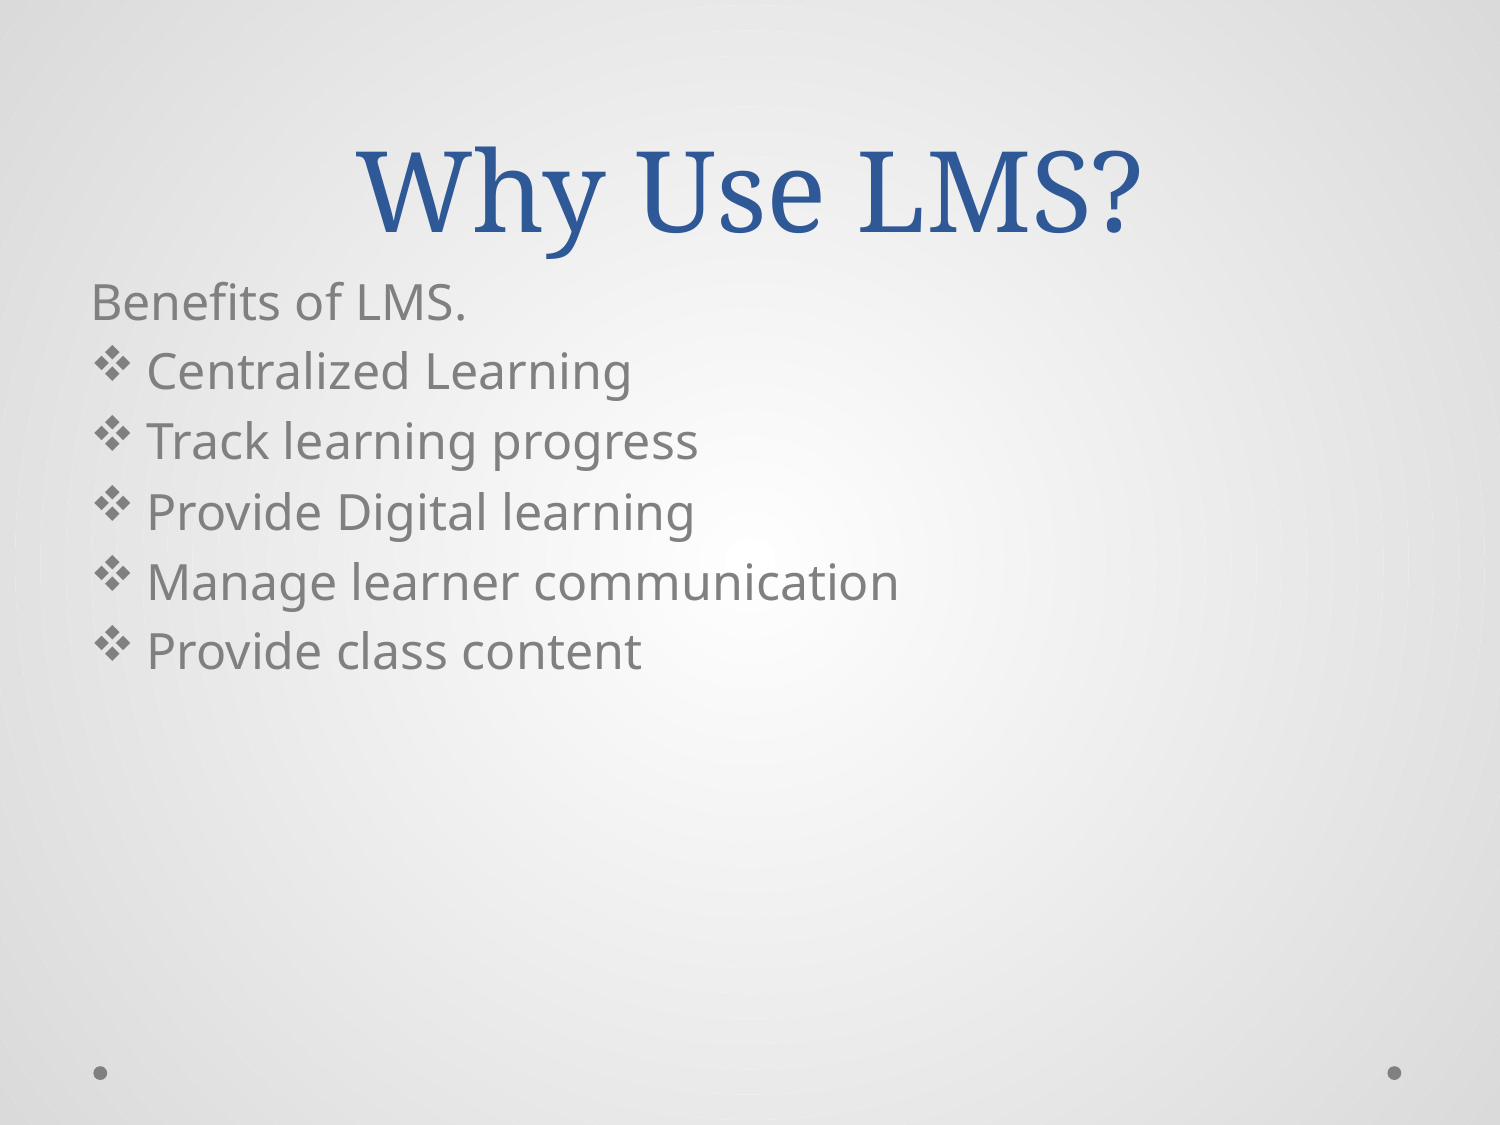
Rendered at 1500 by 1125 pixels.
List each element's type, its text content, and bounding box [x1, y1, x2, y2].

list Benefits of LMS. Centralized Learning Track learning progress Provide Digital learning Manage learner communication Provide class content [75, 262, 1425, 1005]
title Why Use LMS? [75, 0, 1425, 262]
